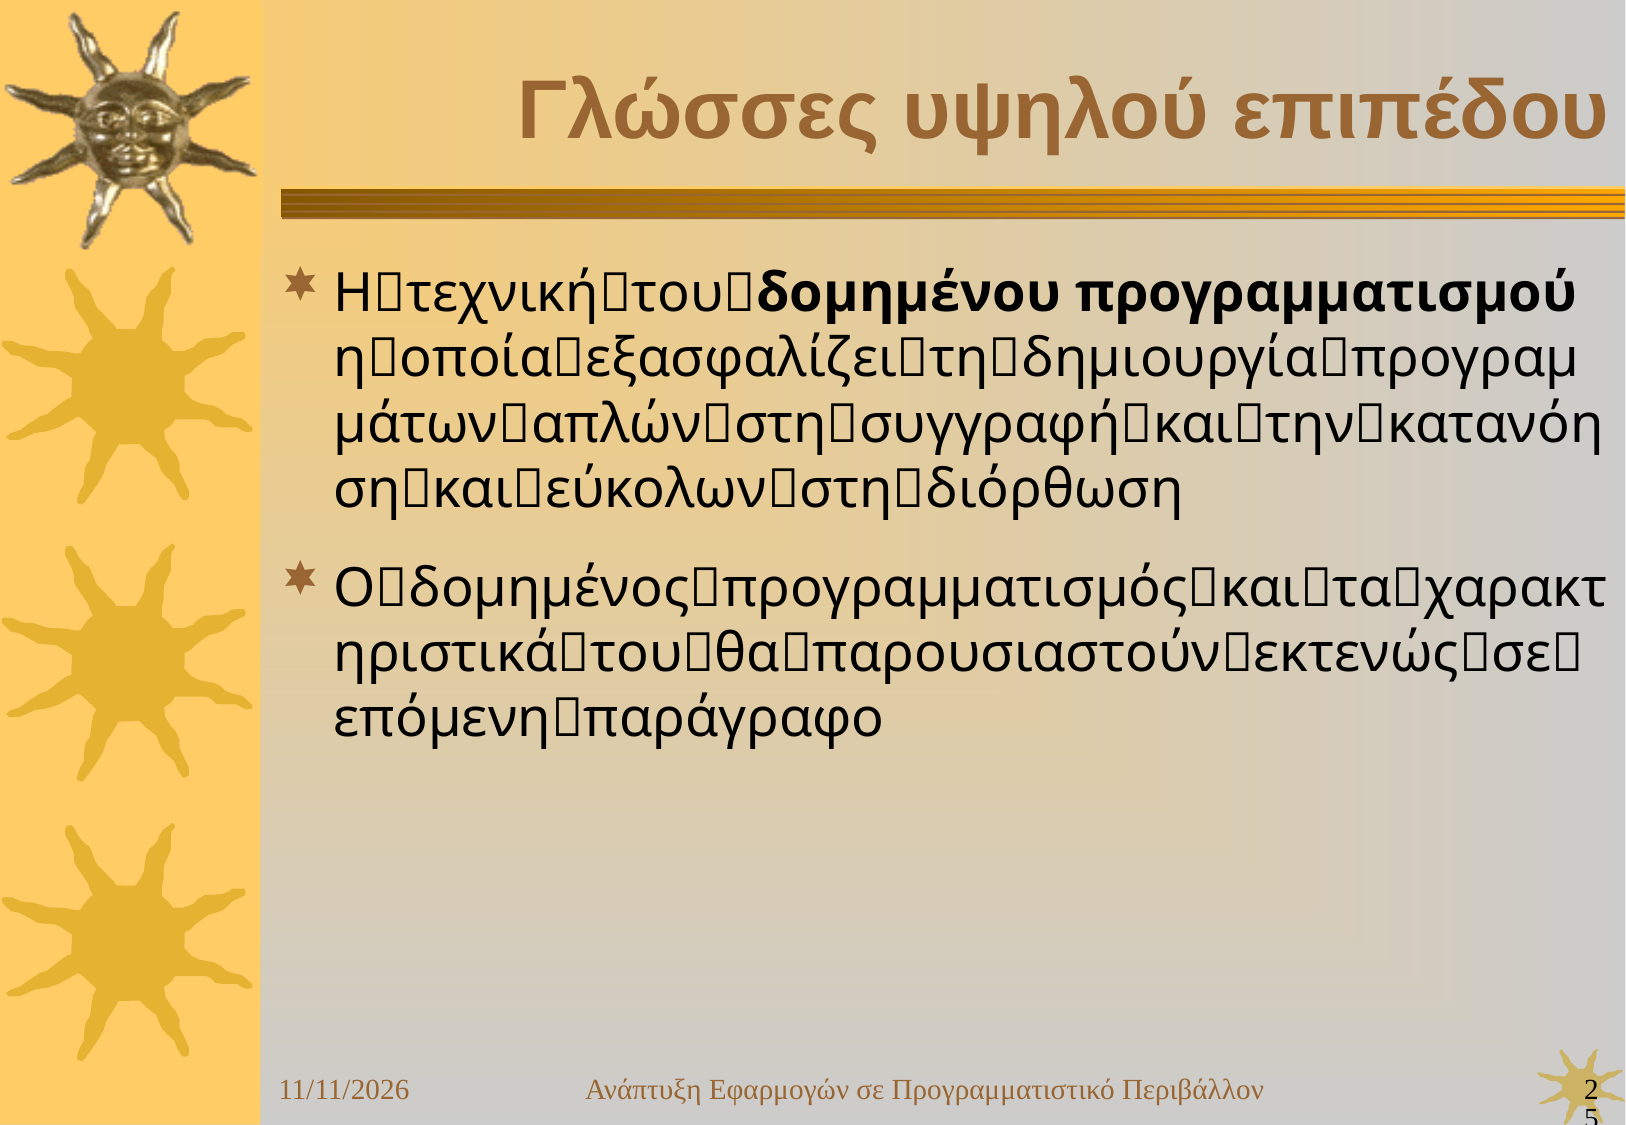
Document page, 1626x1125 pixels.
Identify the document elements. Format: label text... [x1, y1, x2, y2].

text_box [512, 312, 1563, 432]
slide_number 25 [1537, 1050, 1625, 1125]
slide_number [263, 1050, 580, 1125]
picture [1, 0, 1626, 1125]
footer Ανάπτυξη Εφαρμογών σε Προγραμματιστικό Περιβάλλον [580, 1050, 1288, 1125]
text_box Ητεχνικήτουδομημένου προγραμματισμού ηοποίαεξασφαλίζειτηδημιουργίαπρογραμμάτωναπλώνστησυγγραφήκαιτηνκατανόησηκαιεύκολωνστηδιόρθωση Οδομημένοςπρογραμματισμόςκαιταχαρακτηριστικάτουθαπαρουσιαστούνεκτενώςσεεπόμενηπαράγραφο [262, 249, 1625, 1025]
text_box Γλώσσες υψηλού επιπέδου [0, 0, 1625, 163]
